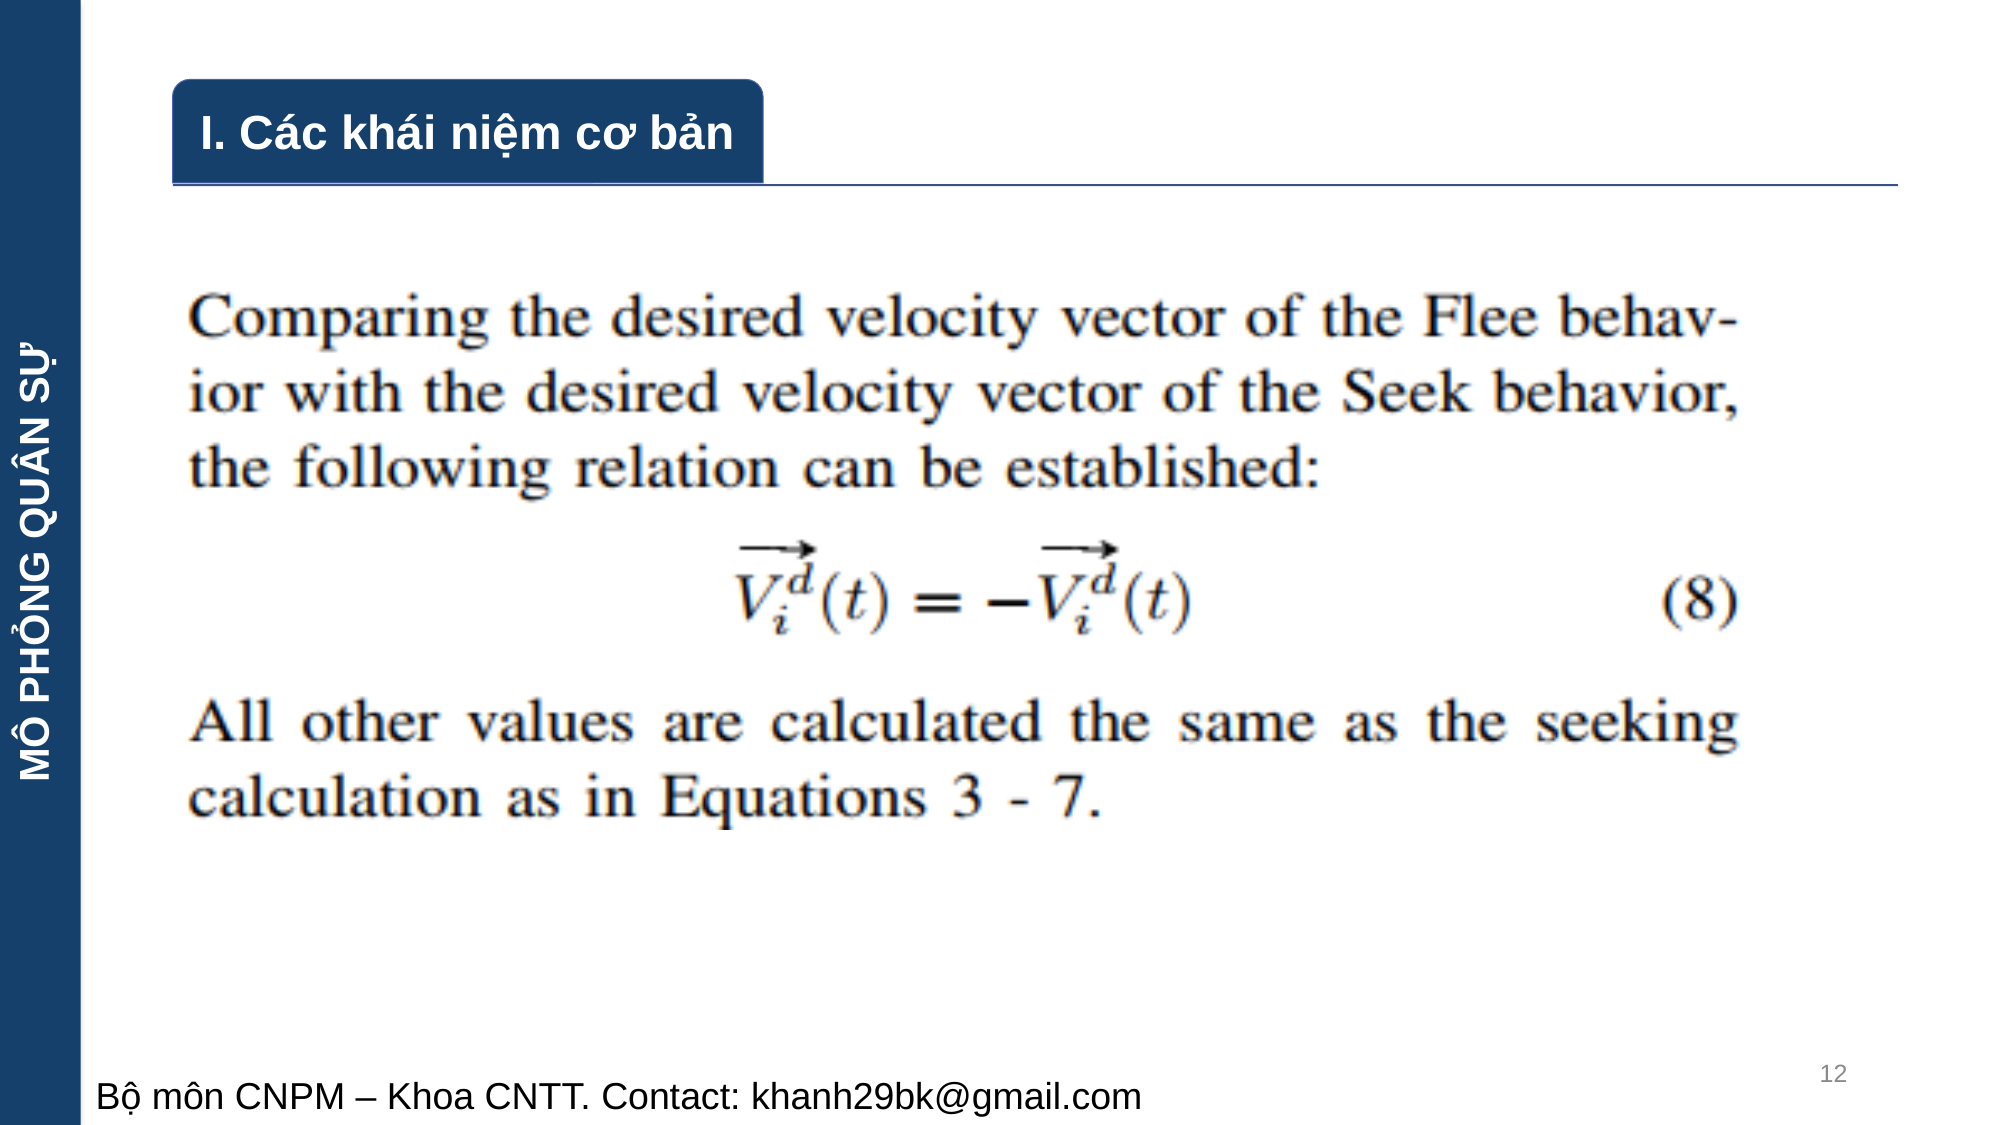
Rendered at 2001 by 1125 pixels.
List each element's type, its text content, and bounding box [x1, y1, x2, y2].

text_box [137, 40, 1863, 258]
list [137, 258, 1863, 1043]
text_box MÔ PHỎNG QUÂN SỰ [0, 0, 82, 1125]
slide_number 12 [1412, 1043, 1863, 1103]
text_box Bộ môn CNPM – Khoa CNTT. Contact: khanh29bk@gmail.com [80, 1064, 2000, 1125]
picture [137, 262, 1811, 830]
